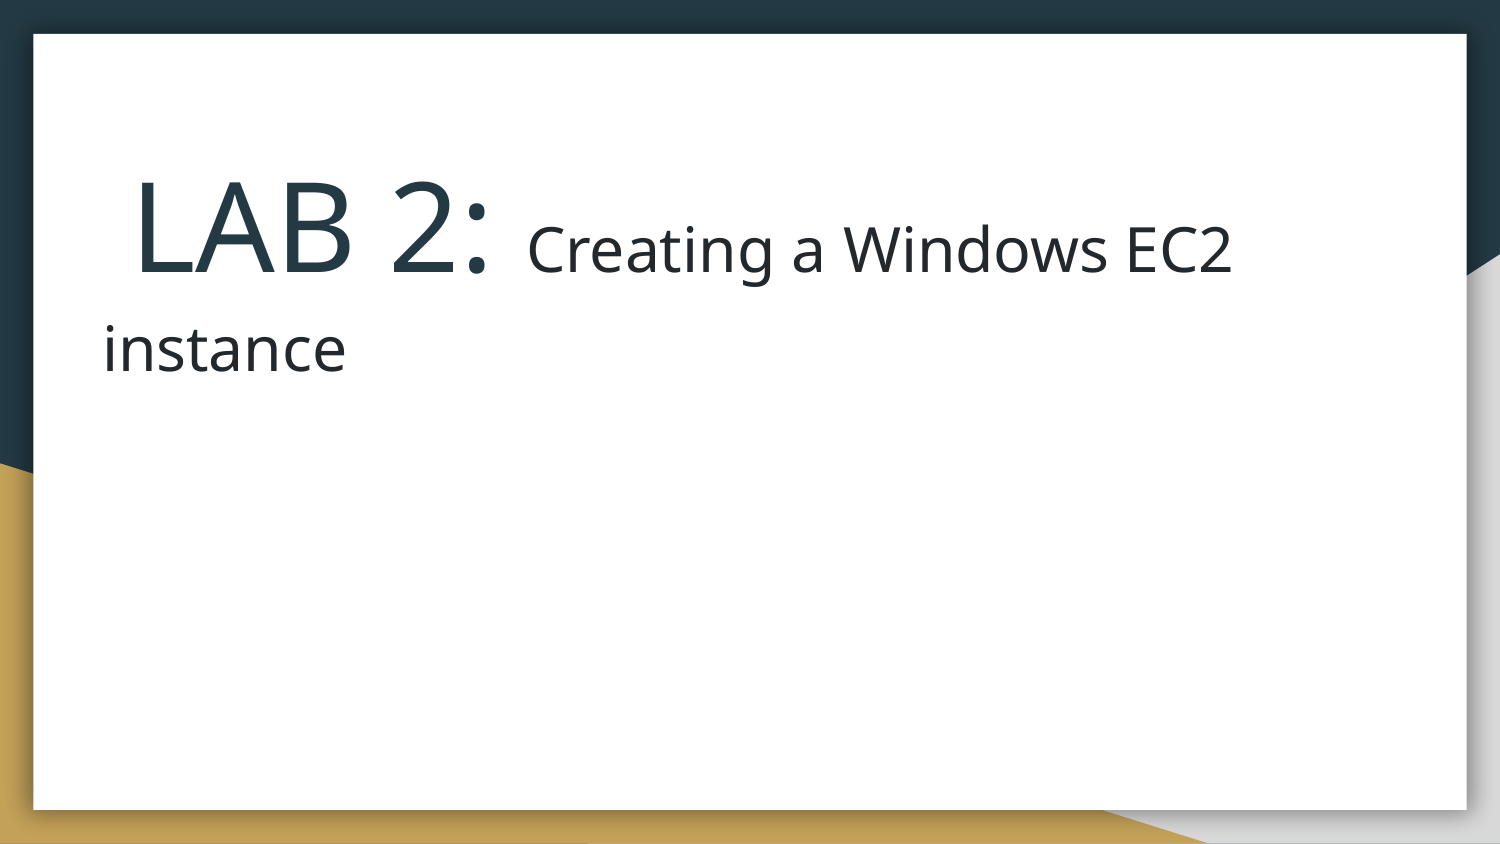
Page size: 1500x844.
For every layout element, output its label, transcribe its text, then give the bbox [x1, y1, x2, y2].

picture [0, 0, 1500, 844]
title LAB 2: Creating a Windows EC2 instance [99, 96, 1354, 385]
